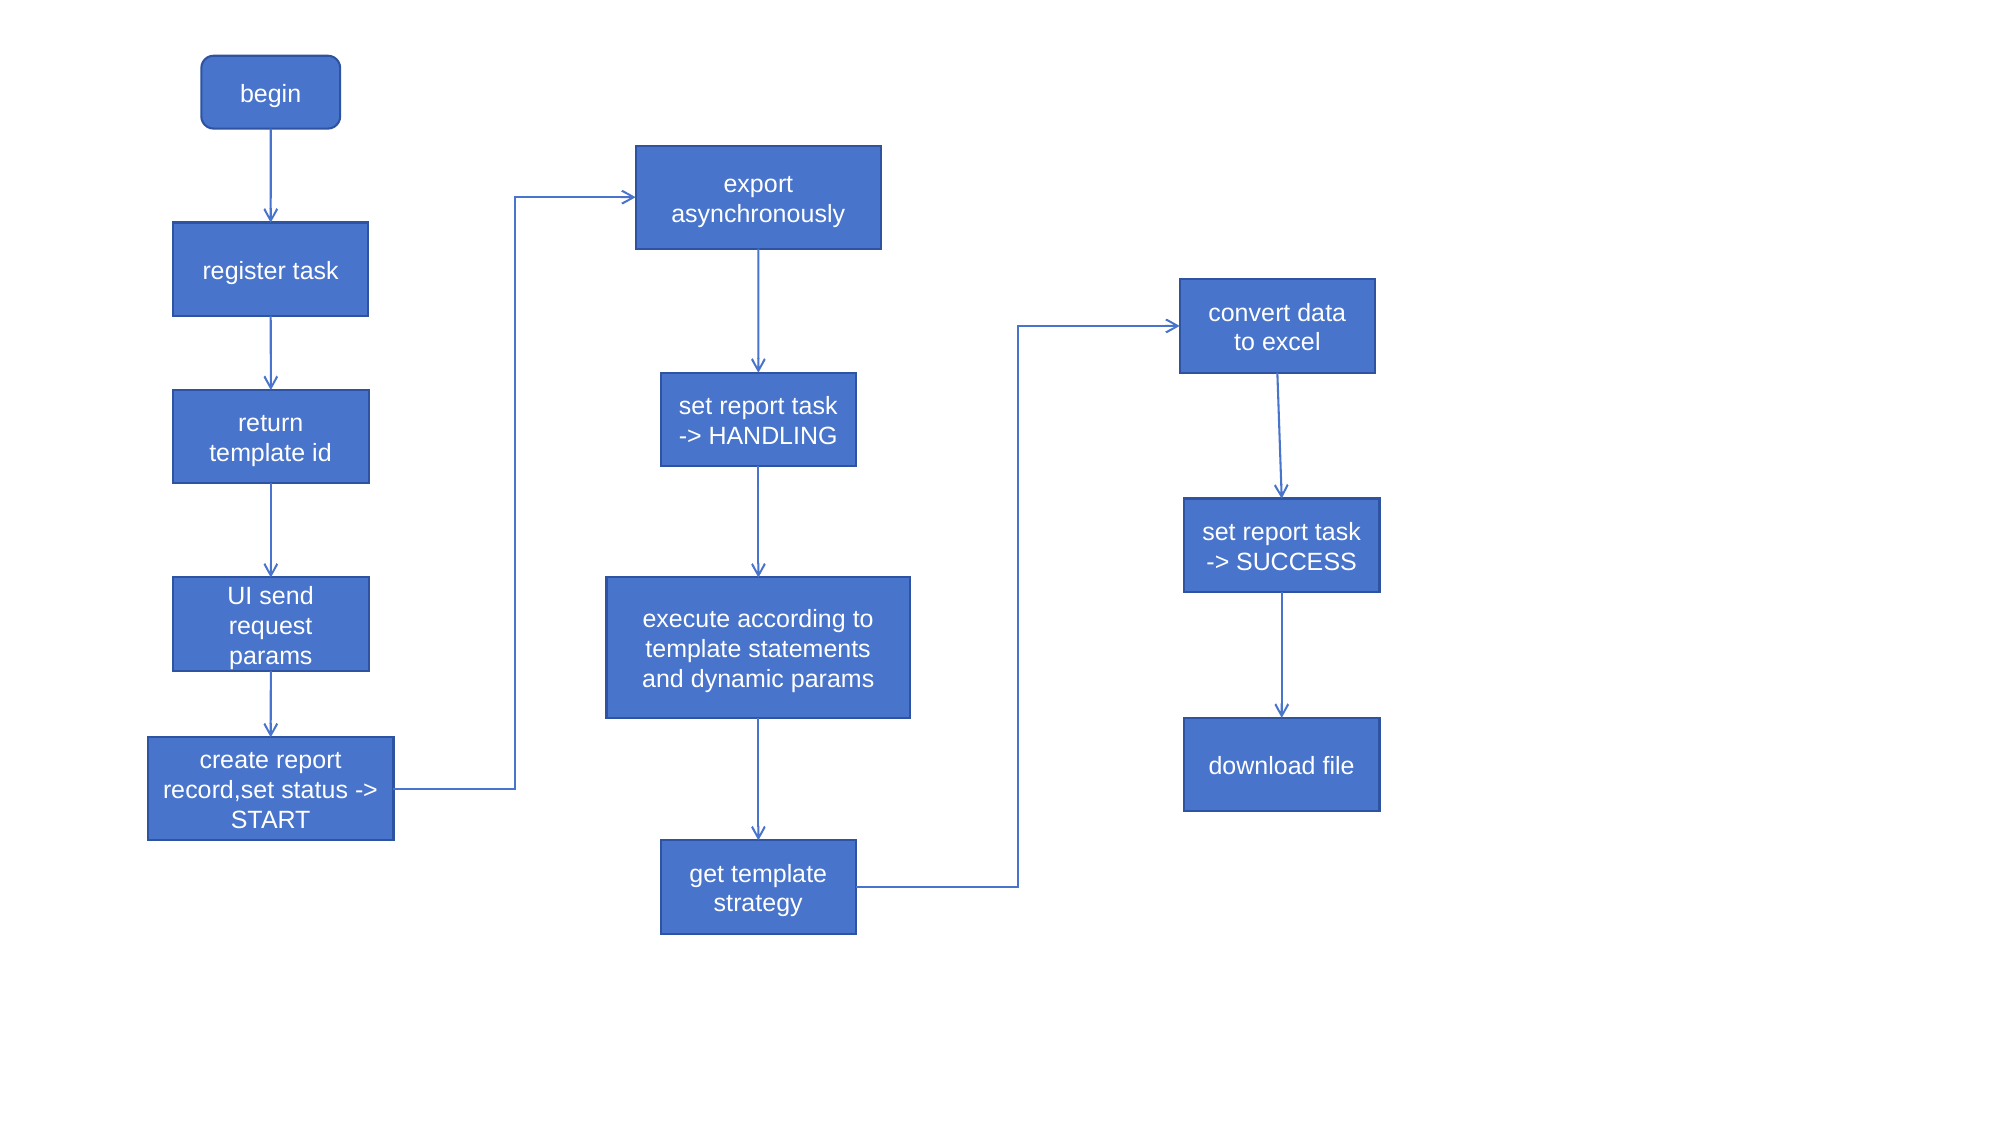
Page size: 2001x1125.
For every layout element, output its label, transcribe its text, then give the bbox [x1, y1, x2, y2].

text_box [855, 325, 1181, 888]
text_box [1276, 372, 1283, 500]
text_box set report task -> SUCCESS [1183, 497, 1381, 593]
text_box return template id [172, 389, 370, 484]
text_box create report record,set status -> START [147, 736, 395, 841]
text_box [393, 196, 637, 790]
text_box execute according to template statements and dynamic params [637, 576, 855, 719]
text_box export asynchronously [635, 145, 882, 250]
text_box get template strategy [660, 839, 857, 935]
text_box begin [200, 54, 342, 130]
text_box UI send request params [172, 576, 370, 672]
text_box register task [172, 221, 369, 317]
text_box set report task -> HANDLING [660, 372, 855, 467]
text_box download file [1183, 717, 1381, 812]
text_box convert data to excel [1179, 278, 1376, 374]
